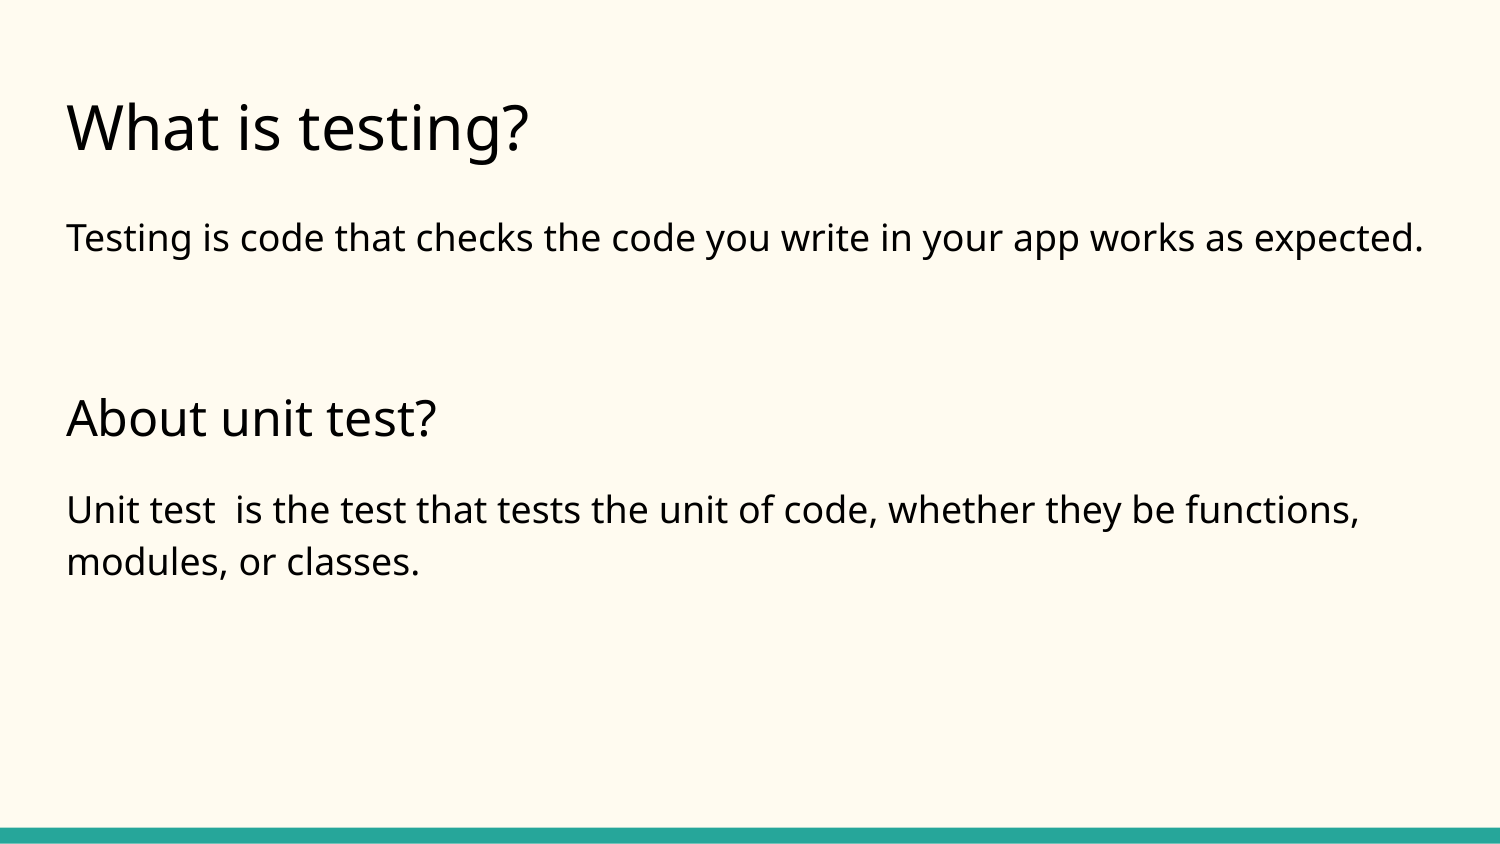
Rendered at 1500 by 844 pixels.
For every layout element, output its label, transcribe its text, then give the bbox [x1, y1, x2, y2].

title What is testing? [51, 72, 1449, 174]
list Testing is code that checks the code you write in your app works as expected. About unit test? Unit test is the test that tests the unit of code, whether they be functions, modules, or classes. [51, 192, 1449, 750]
